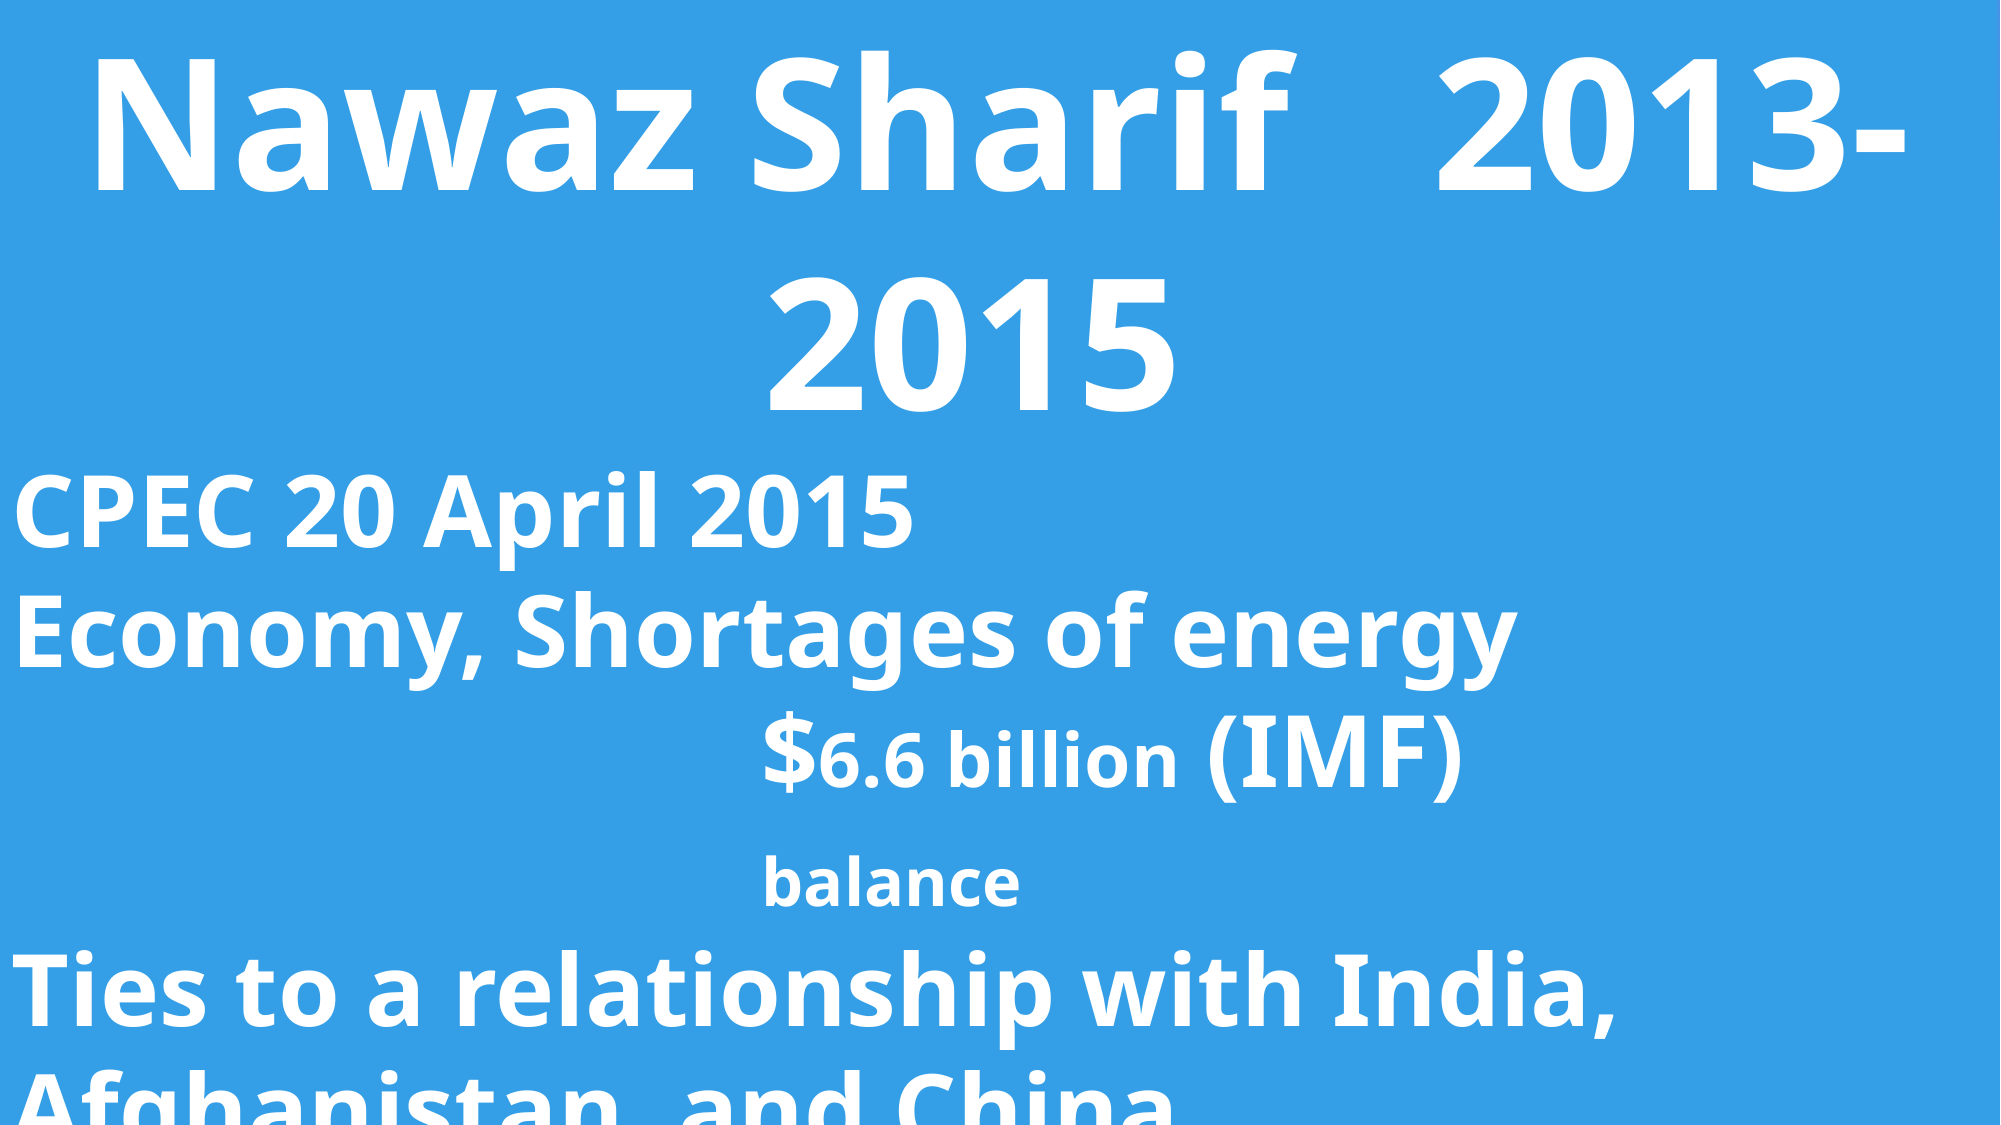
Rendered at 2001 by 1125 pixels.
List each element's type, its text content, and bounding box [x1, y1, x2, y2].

text_box Nawaz Sharif 2013-2015 CPEC 20 April 2015 Economy, Shortages of energy $6.6 billion (IMF) balance Ties to a relationship with India, Afghanistan, and China China: Premier meet with the PM of Pakistan in 2013 [0, 0, 1998, 1125]
text_box [25, 13, 1969, 558]
